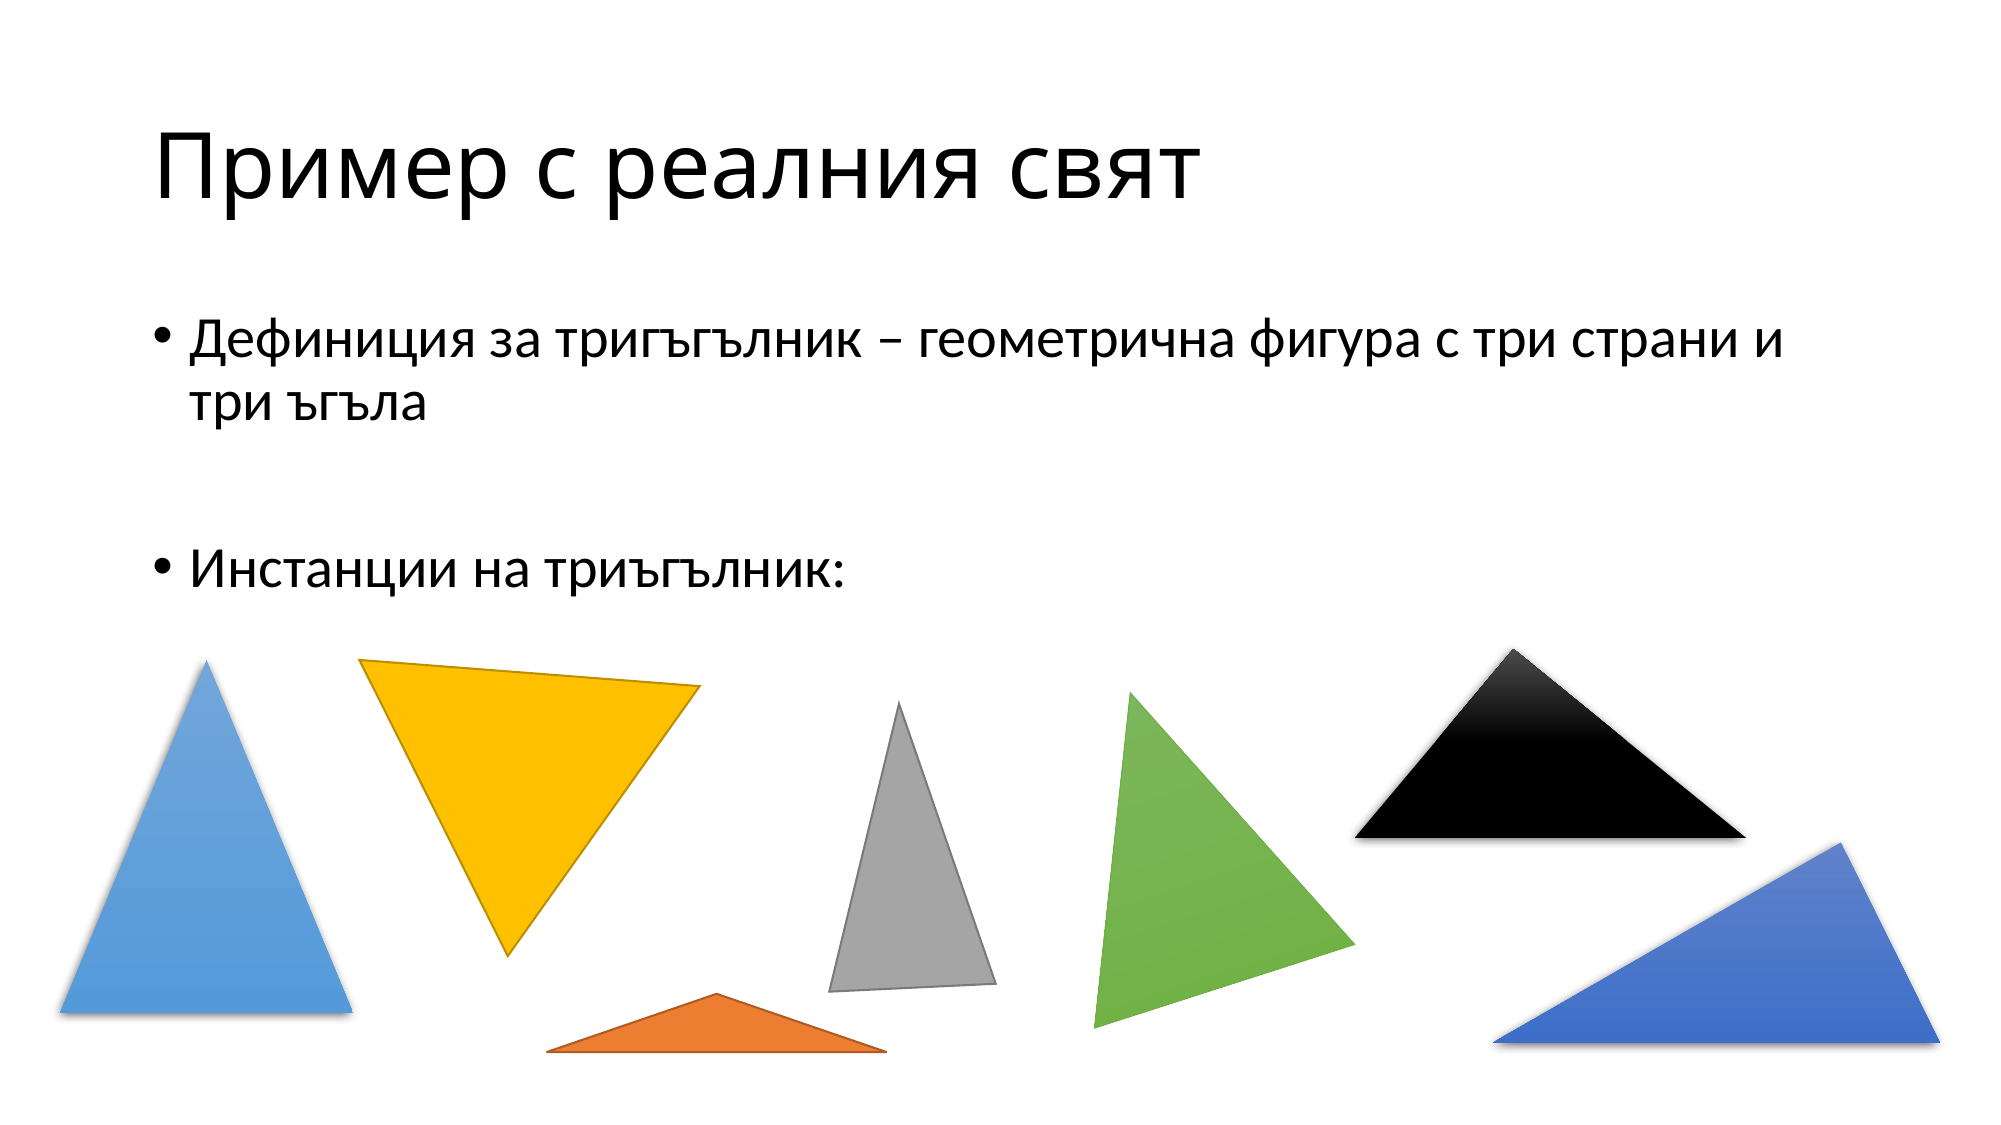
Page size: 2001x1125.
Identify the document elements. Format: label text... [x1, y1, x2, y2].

list Дефиниция за тригъгълник – геометрична фигура с три страни и три ъгъла Инстанции на триъгълник: [137, 299, 1863, 1014]
text_box [60, 659, 354, 1014]
text_box [1093, 691, 1356, 1029]
title Пример с реалния свят [137, 59, 1863, 278]
text_box [546, 992, 888, 1054]
text_box [827, 700, 998, 993]
text_box [1354, 648, 1747, 838]
text_box [1492, 842, 1940, 1043]
text_box [357, 658, 702, 959]
